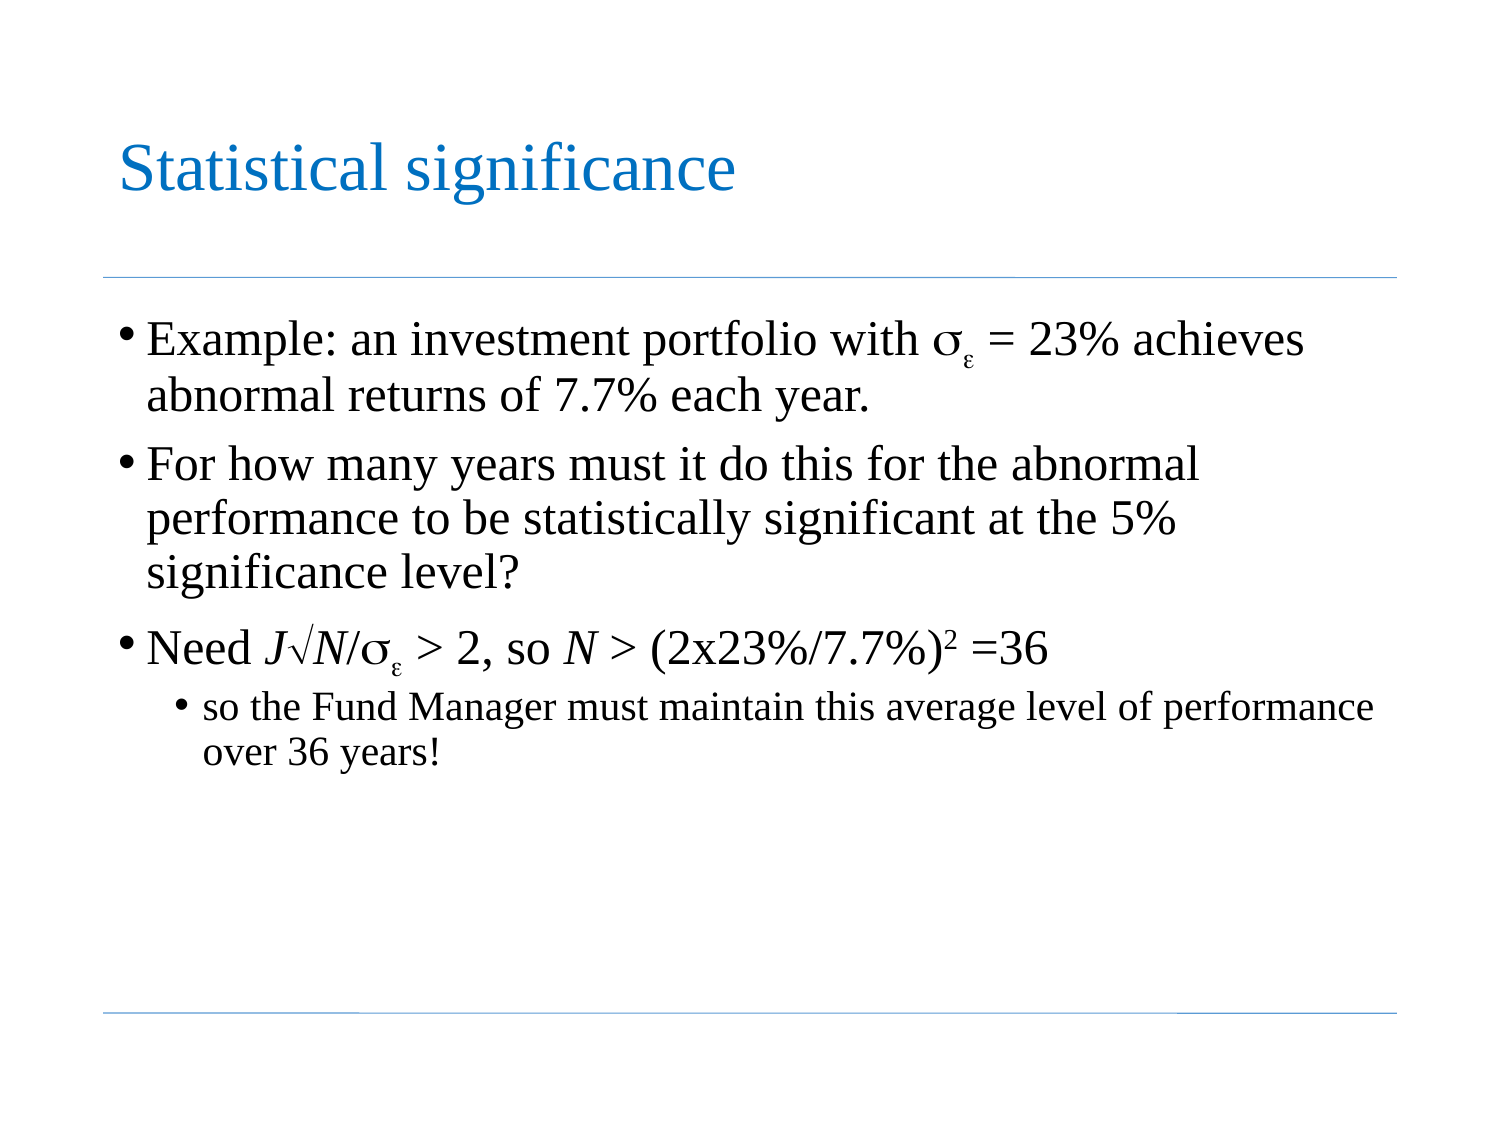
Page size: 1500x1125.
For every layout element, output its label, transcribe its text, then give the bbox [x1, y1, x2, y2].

list Example: an investment portfolio with  = 23% achieves abnormal returns of 7.7% each year. For how many years must it do this for the abnormal performance to be statistically significant at the 5% significance level? Need JN/se > 2, so N > (2x23%/7.7%)2 =36 so the Fund Manager must maintain this average level of performance over 36 years! [103, 298, 1397, 1013]
title Statistical significance [103, 59, 1397, 278]
